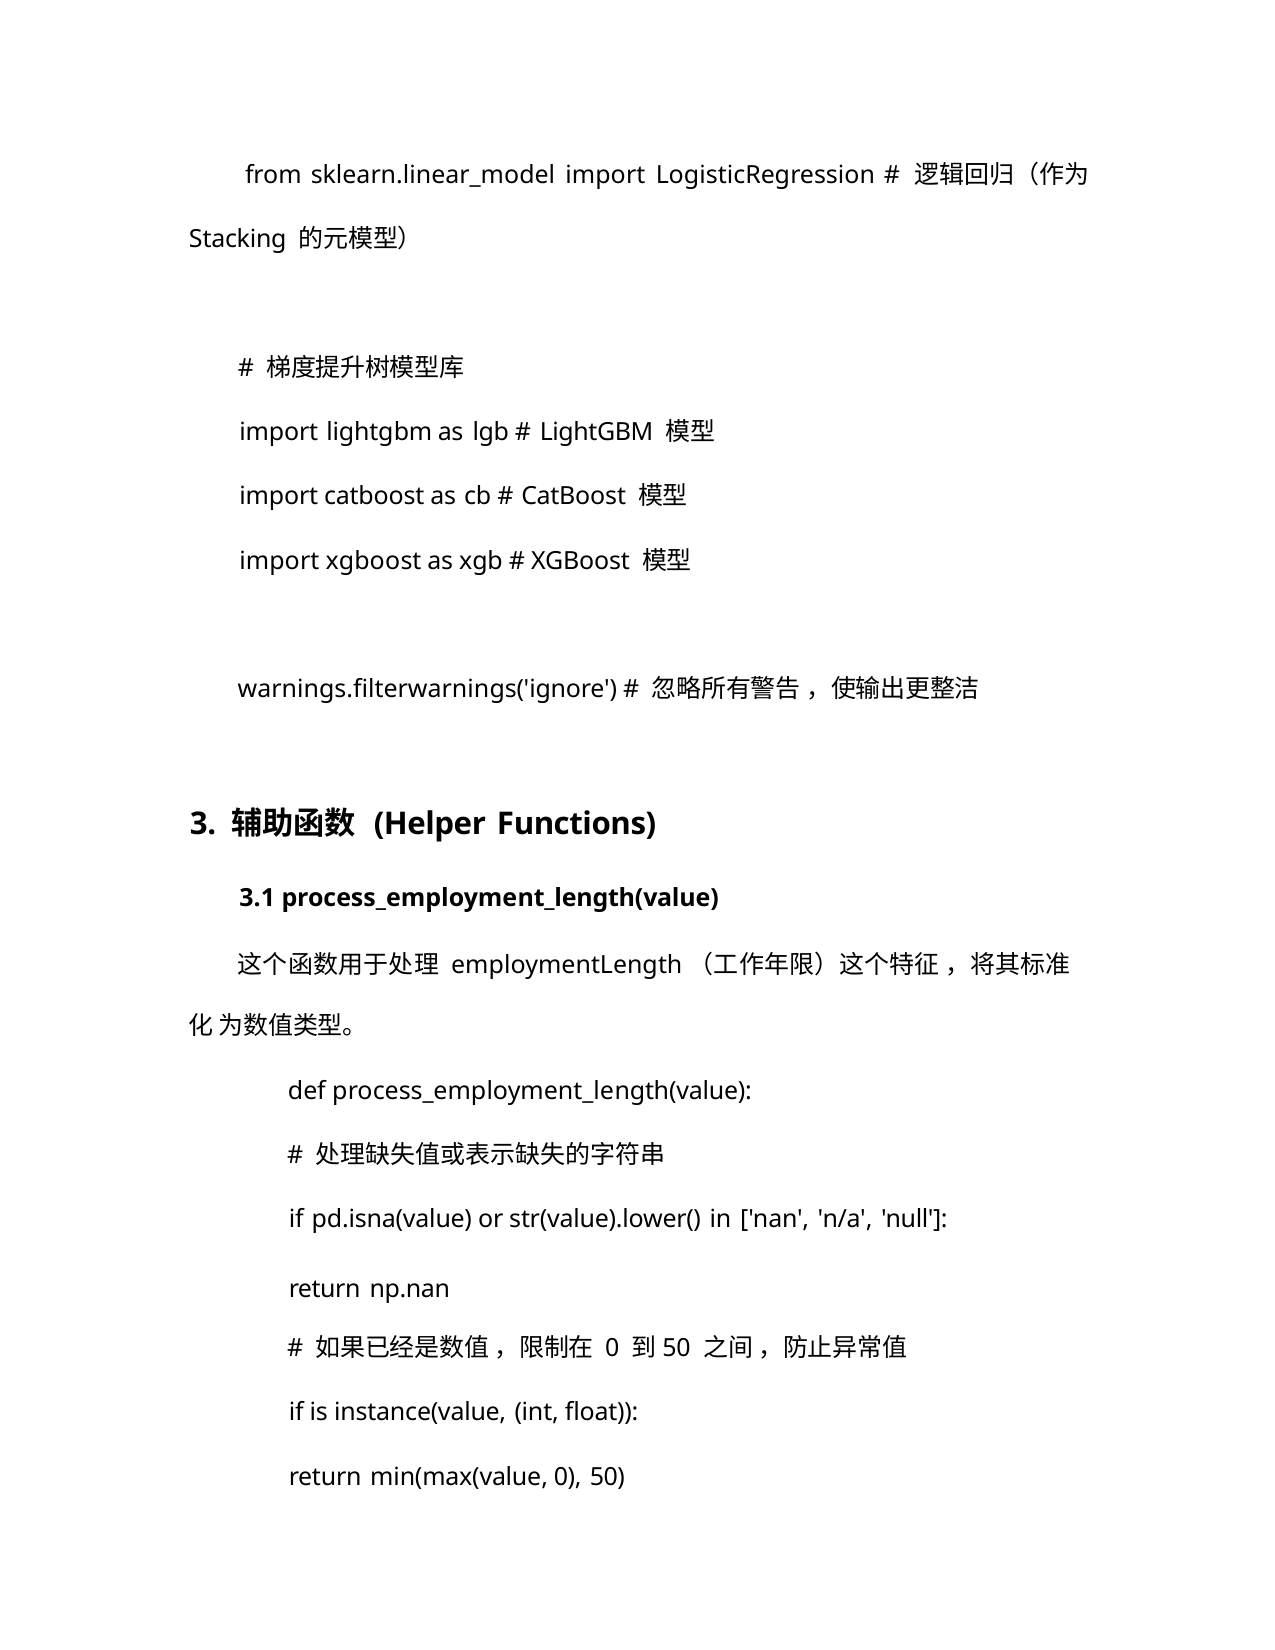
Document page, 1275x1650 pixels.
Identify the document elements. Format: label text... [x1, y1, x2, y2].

text_box from sklearn.linear_model import LogisticRegression # 逻辑回归（作为 Stacking 的元模型） # 梯度提升树模型库 import lightgbm as lgb # LightGBM 模型 import catboost as cb # CatBoost 模型 import xgboost as xgb # XGBoost 模型 warnings.filterwarnings('ignore') # 忽略所有警告 ，使输出更整洁 3. 辅助函数 (Helper Functions) 3.1 process_employment_length(value) 这个函数用于处理 employmentLength（工作年限）这个特征 ，将其标准化 为数值类型。 def process_employment_length(value): # 处理缺失值或表示缺失的字符串 if pd.isna(value) or str(value).lower() in ['nan', 'n/a', 'null']: return np.nan # 如果已经是数值 ，限制在 0 到50 之间 ，防止异常值 if is instance(value, (int, float)): return min(max(value, 0), 50) [186, 153, 1090, 1493]
